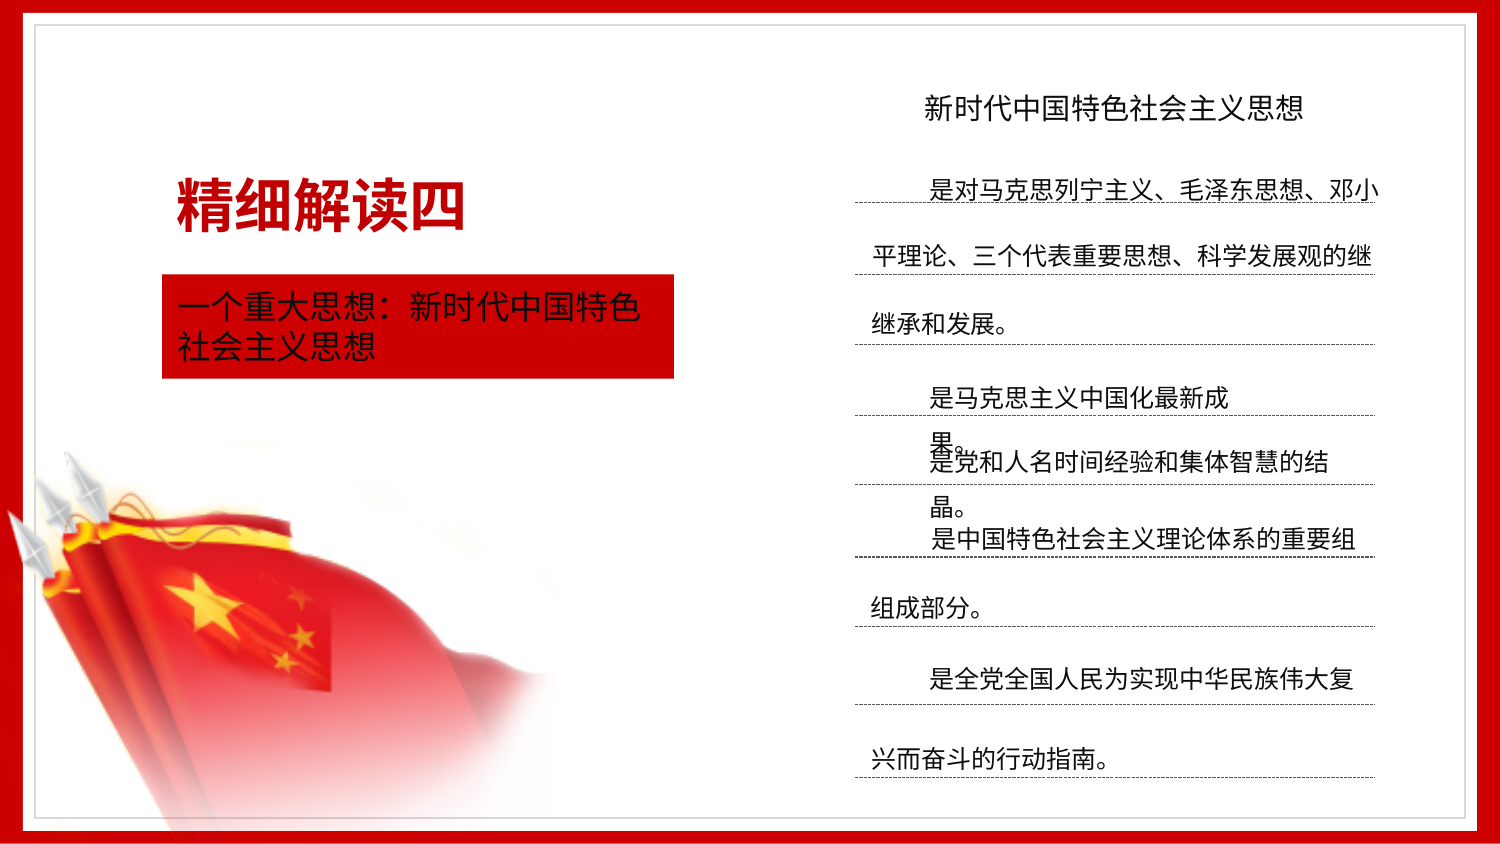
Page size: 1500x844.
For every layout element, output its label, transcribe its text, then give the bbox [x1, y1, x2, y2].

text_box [855, 65, 1400, 782]
text_box 一个重大思想：新时代中国特色社会主义思想 [162, 278, 674, 374]
picture [0, 438, 558, 844]
text_box [34, 24, 1466, 819]
text_box [22, 12, 1478, 832]
text_box [161, 273, 675, 380]
text_box [0, 0, 1500, 844]
